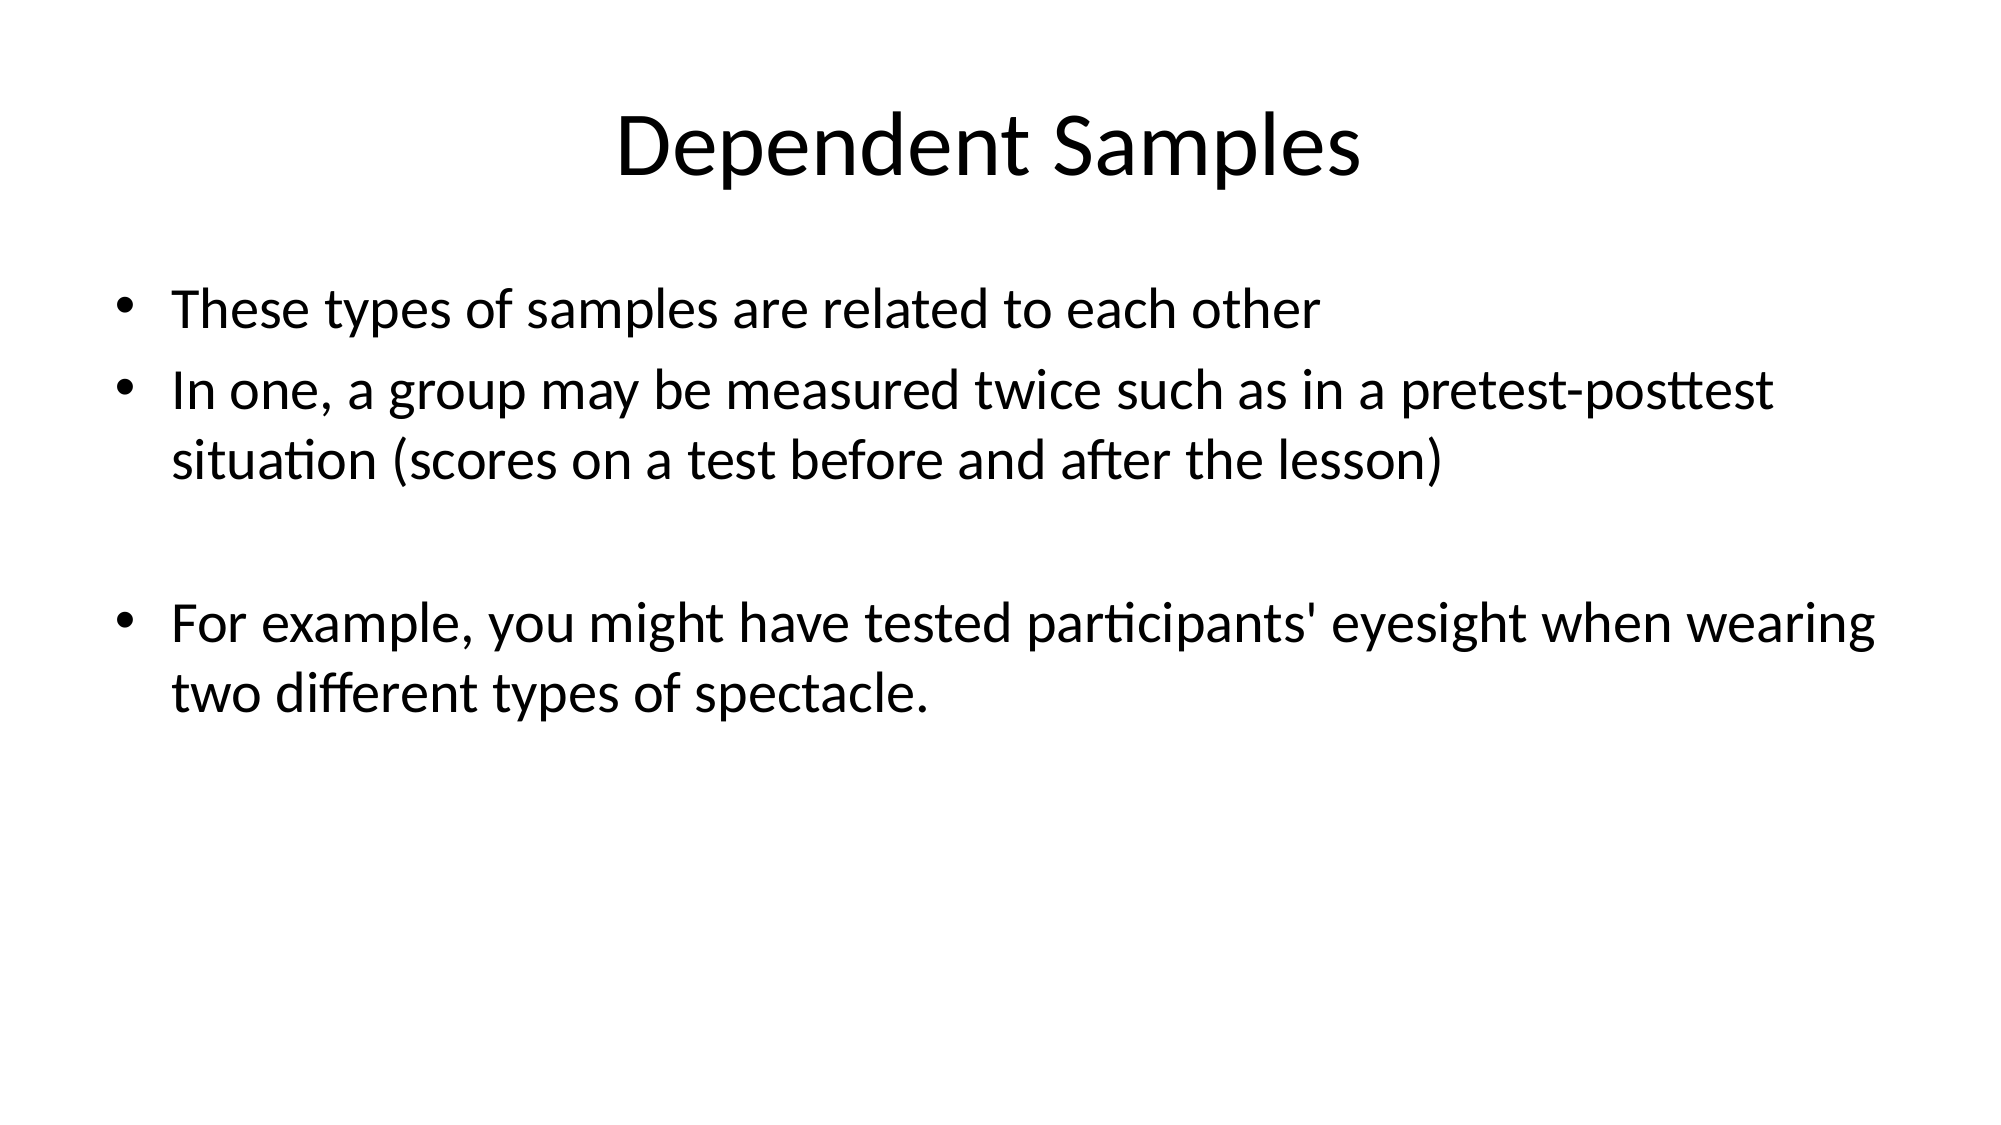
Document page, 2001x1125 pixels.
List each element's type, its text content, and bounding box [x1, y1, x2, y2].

title Dependent Samples [99, 45, 1900, 233]
list These types of samples are related to each other In one, a group may be measured twice such as in a pretest-posttest situation (scores on a test before and after the lesson) For example, you might have tested participants' eyesight when wearing two different types of spectacle. [99, 262, 1900, 1005]
